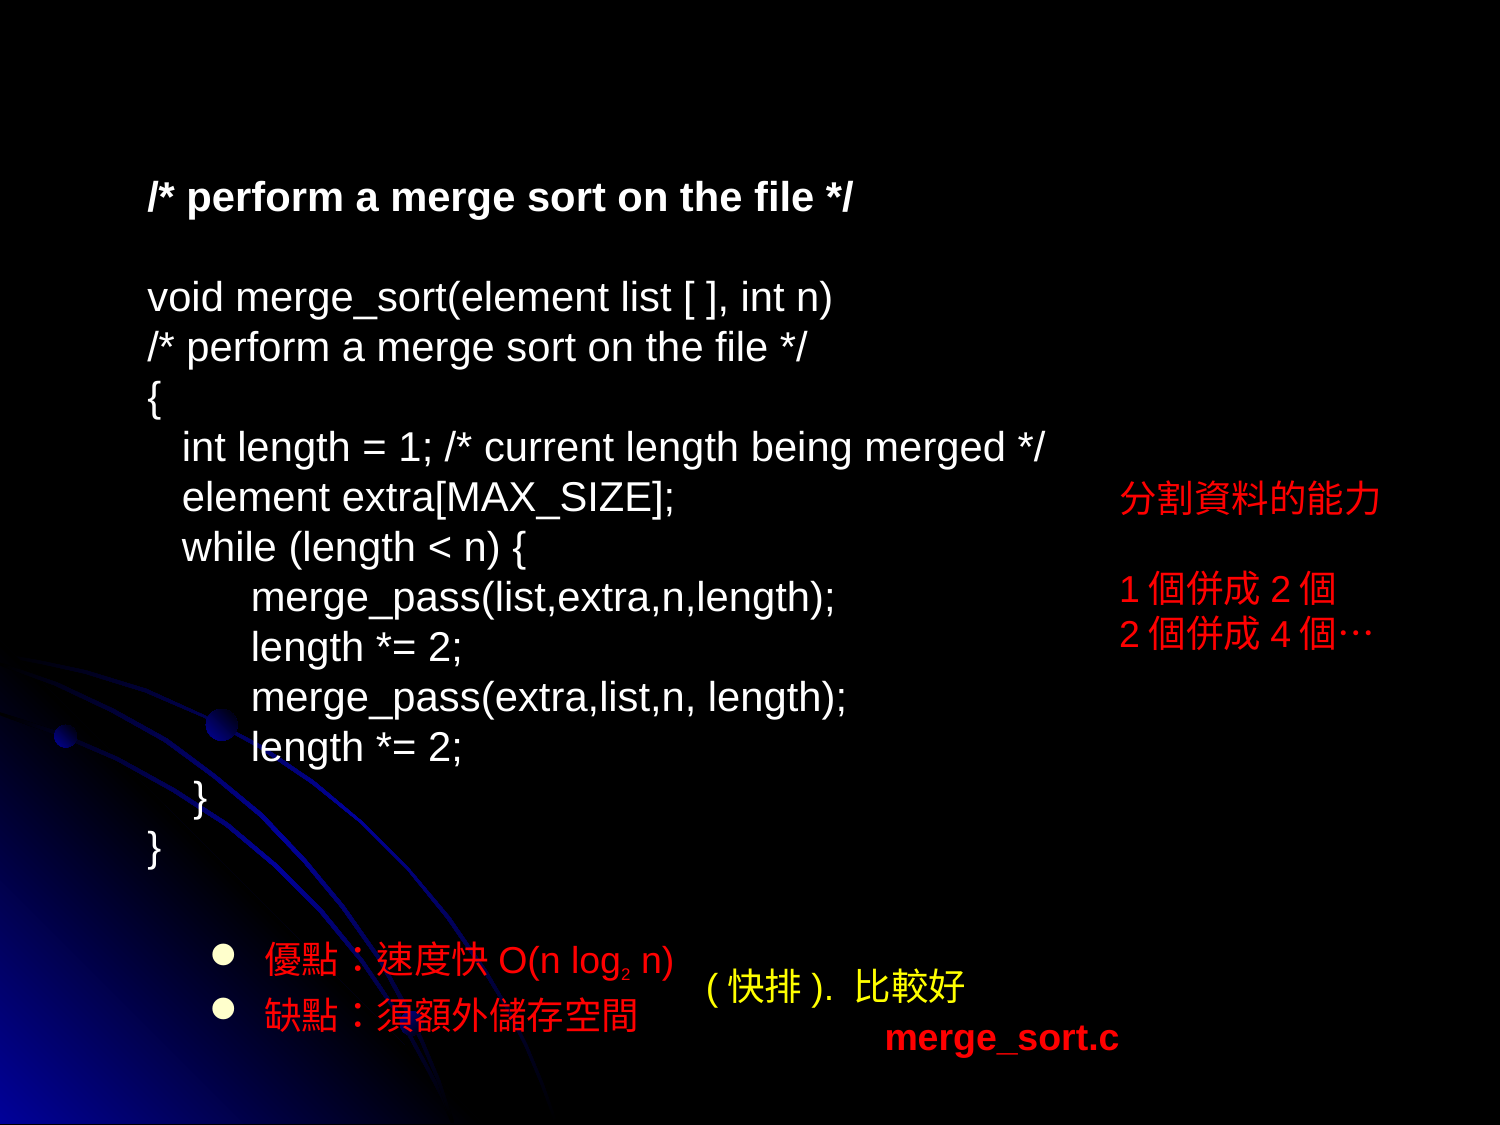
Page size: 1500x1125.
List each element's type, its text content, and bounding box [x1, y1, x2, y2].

text_box 分割資料的能力 1個併成2個 2個併成4個… [1104, 467, 1400, 663]
text_box merge_sort.c [869, 1005, 1135, 1066]
text_box (快排). 比較好 [691, 955, 982, 1016]
text_box /* perform a merge sort on the file */ void merge_sort(element list [ ], int n) /* perform a merge sort on the file */ { int length = 1; /* current length being merged */ element extra[MAX_SIZE]; while (length < n) { merge_pass(list,extra,n,length); length *= 2; merge_pass(extra,list,n, length); length *= 2; } } [132, 162, 1282, 923]
text_box 優點：速度快O(n log2 n) 缺點：須額外儲存空間 [194, 928, 690, 1044]
